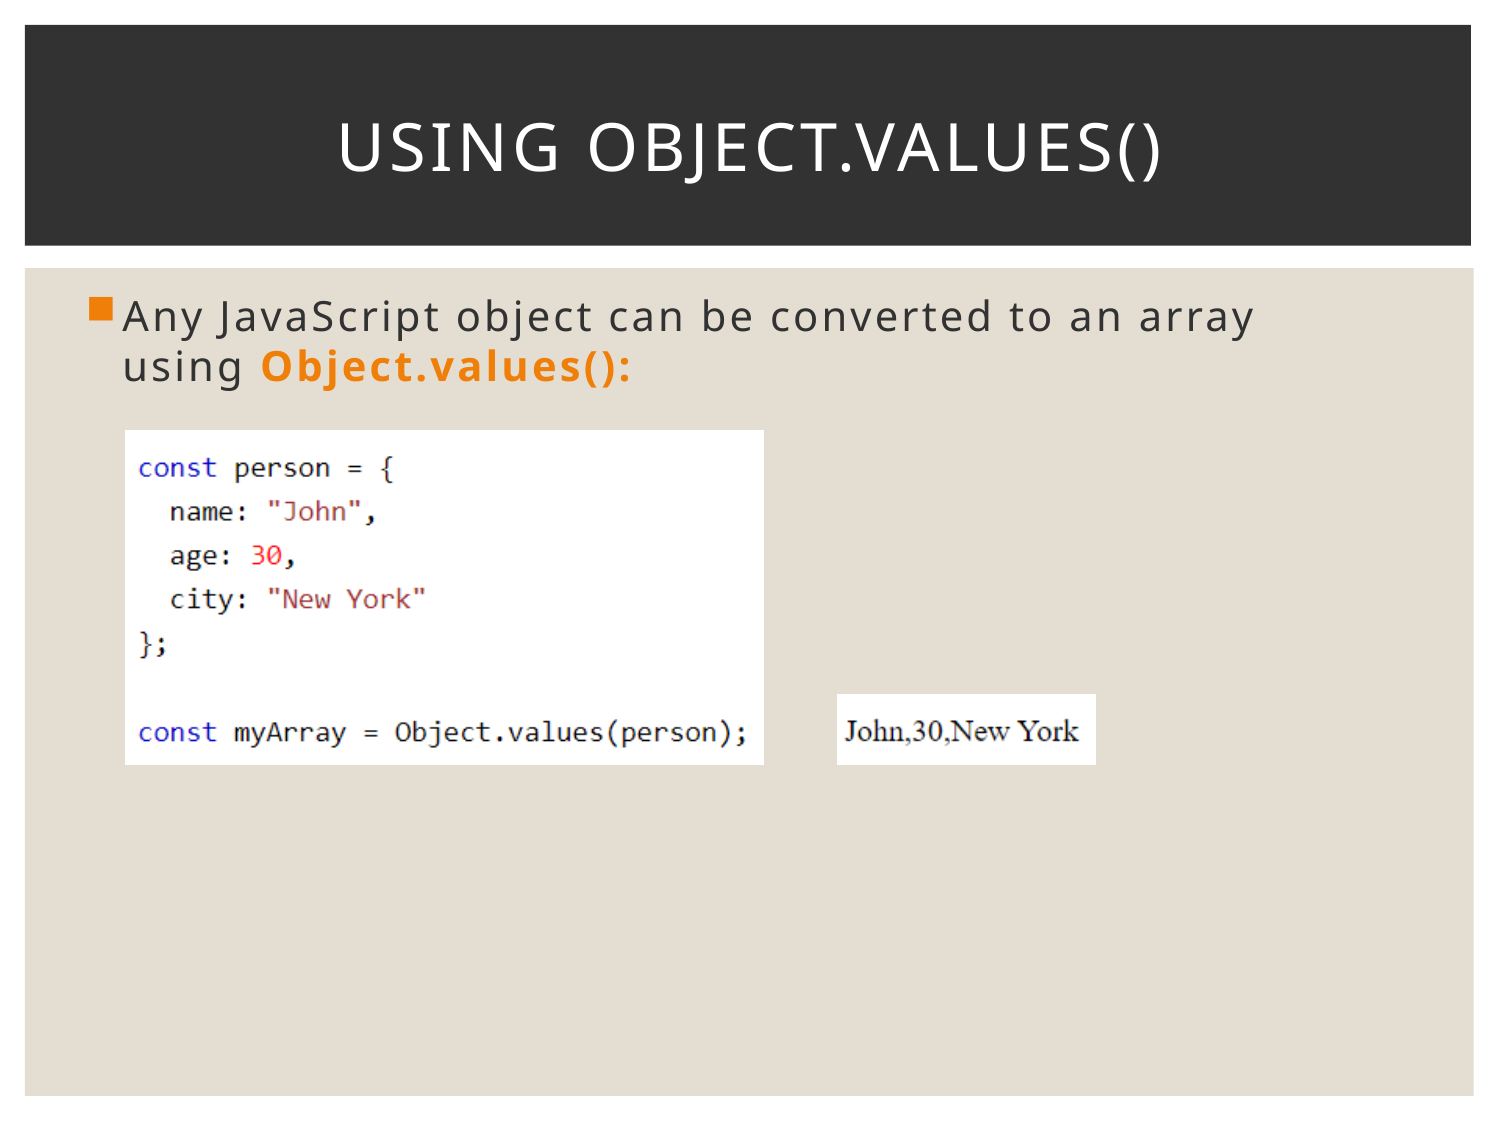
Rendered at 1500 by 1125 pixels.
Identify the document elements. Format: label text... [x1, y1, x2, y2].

picture [124, 430, 765, 766]
list Any JavaScript object can be converted to an array using Object.values(): [62, 281, 1442, 1005]
picture [837, 694, 1096, 766]
title Using Object.values() [62, 58, 1438, 232]
